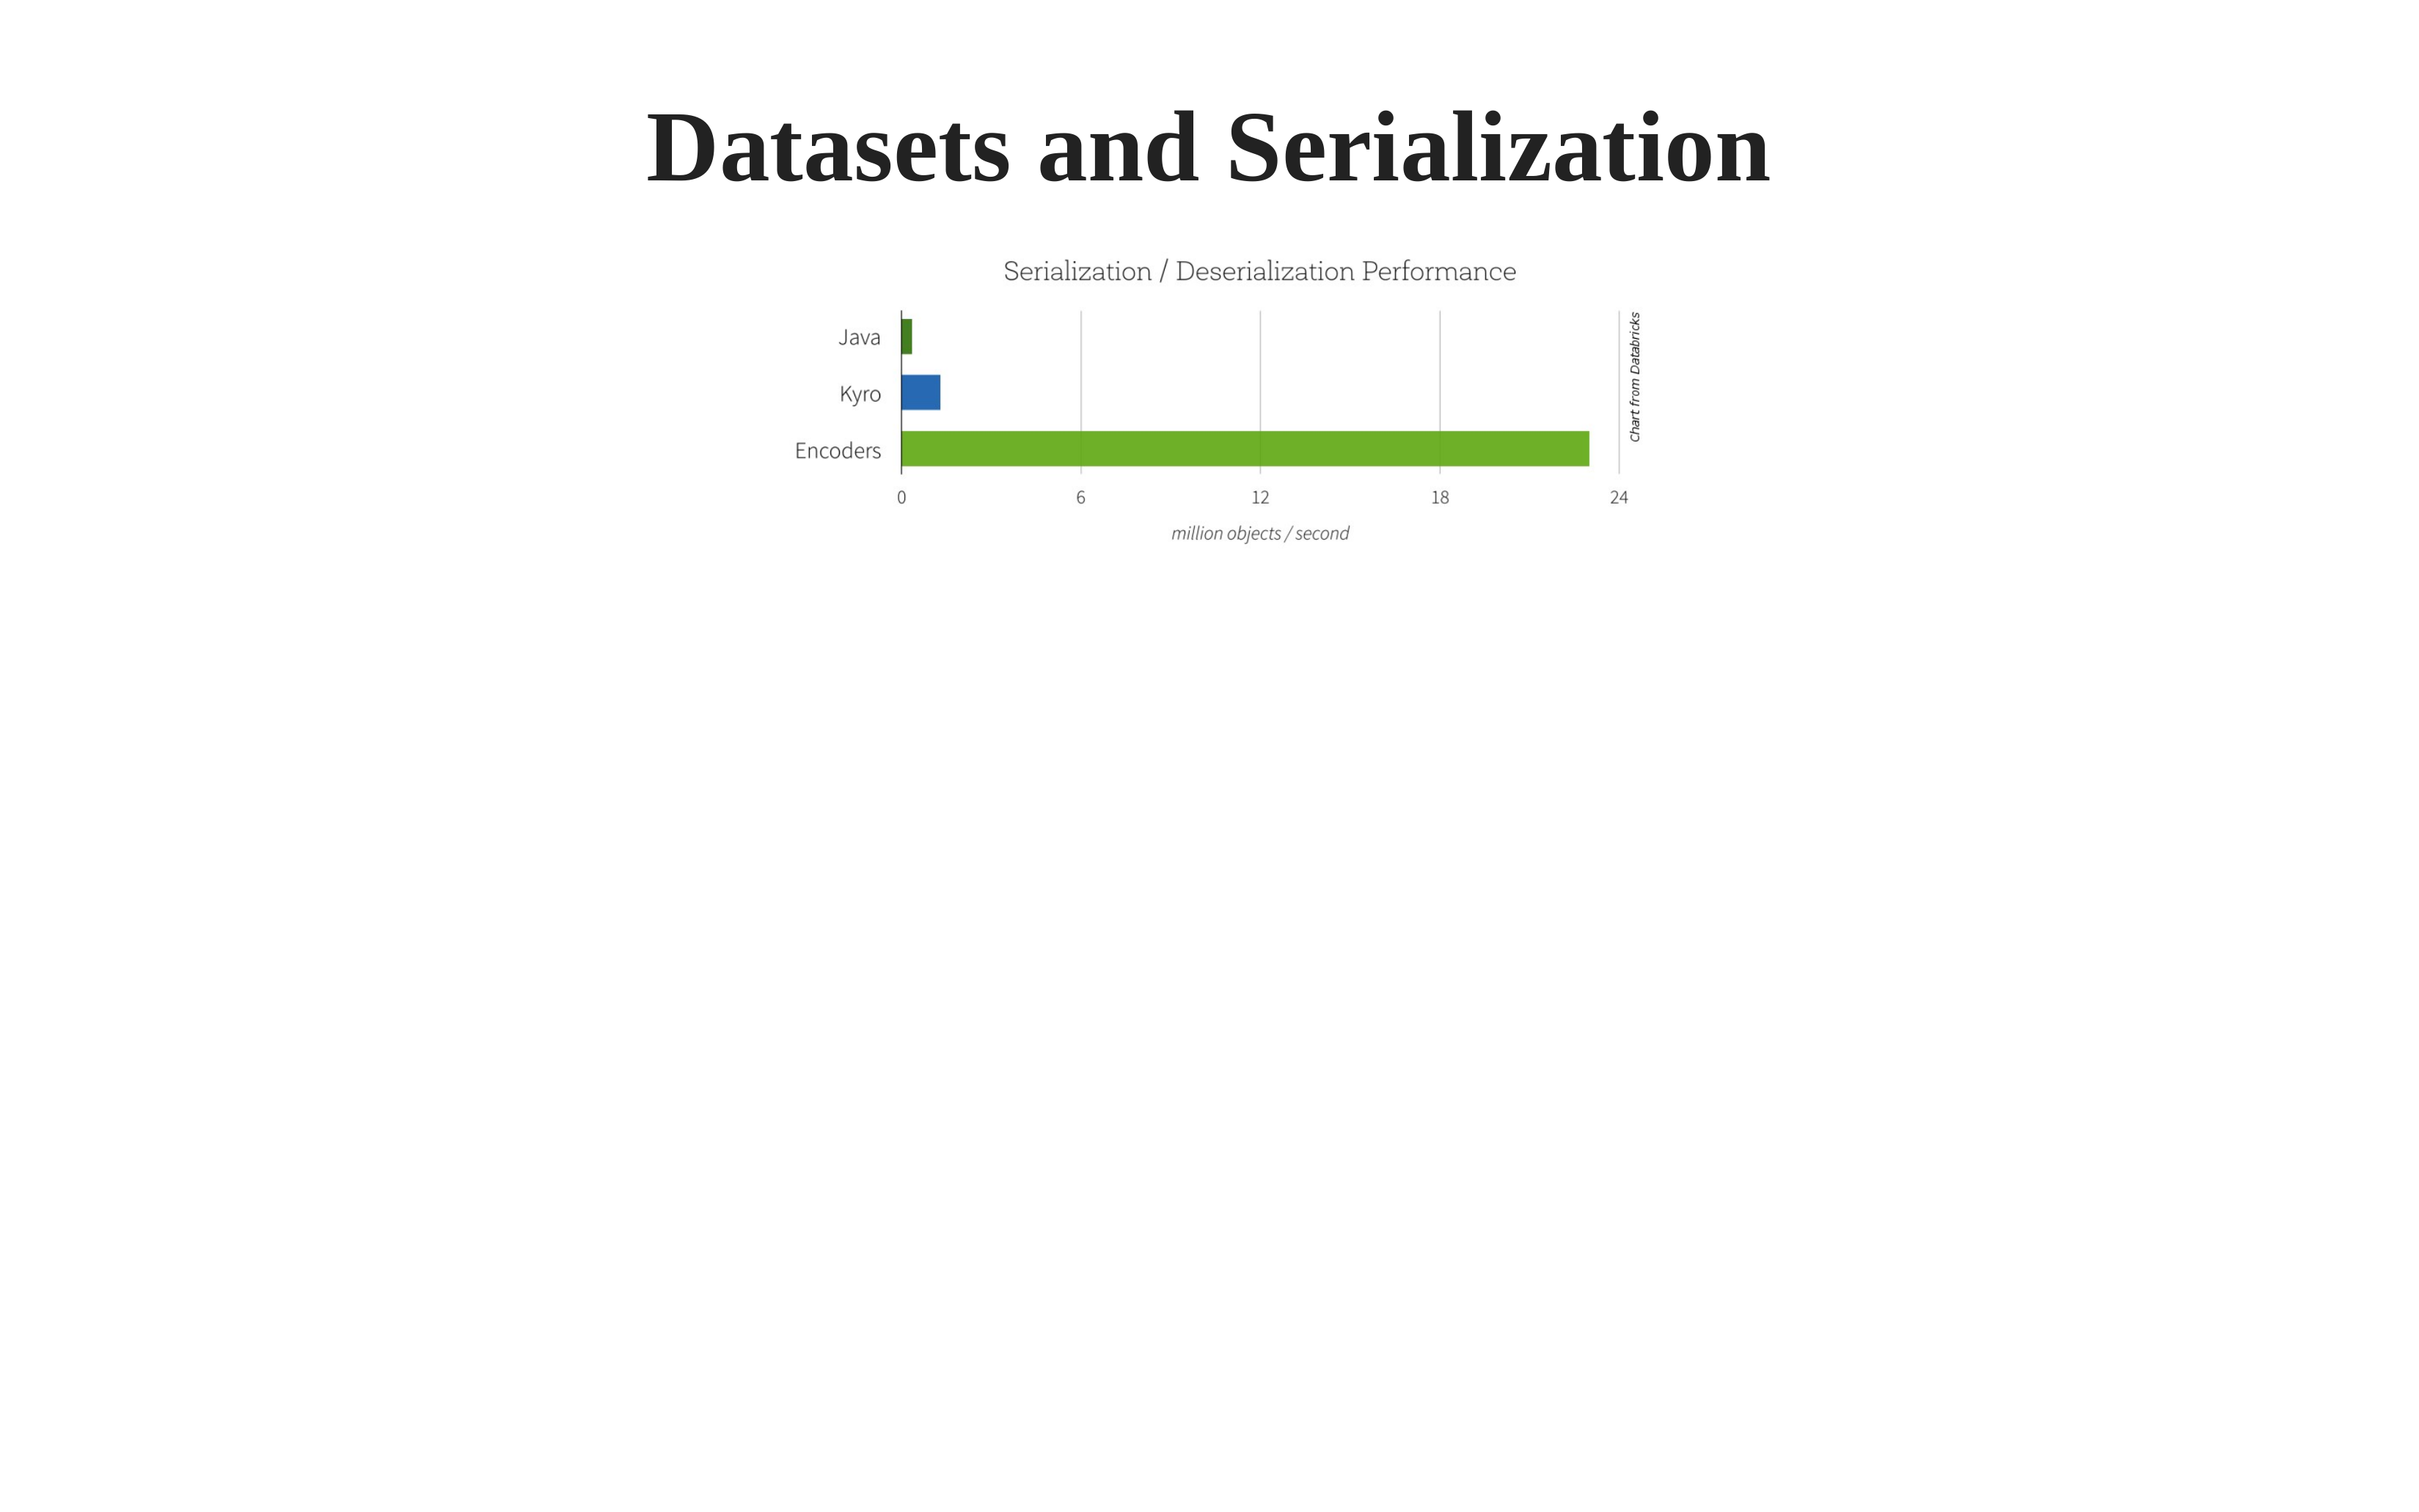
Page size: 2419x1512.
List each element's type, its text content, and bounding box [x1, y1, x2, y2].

title Datasets and Serialization [481, 80, 1938, 333]
text_box [769, 245, 1650, 559]
